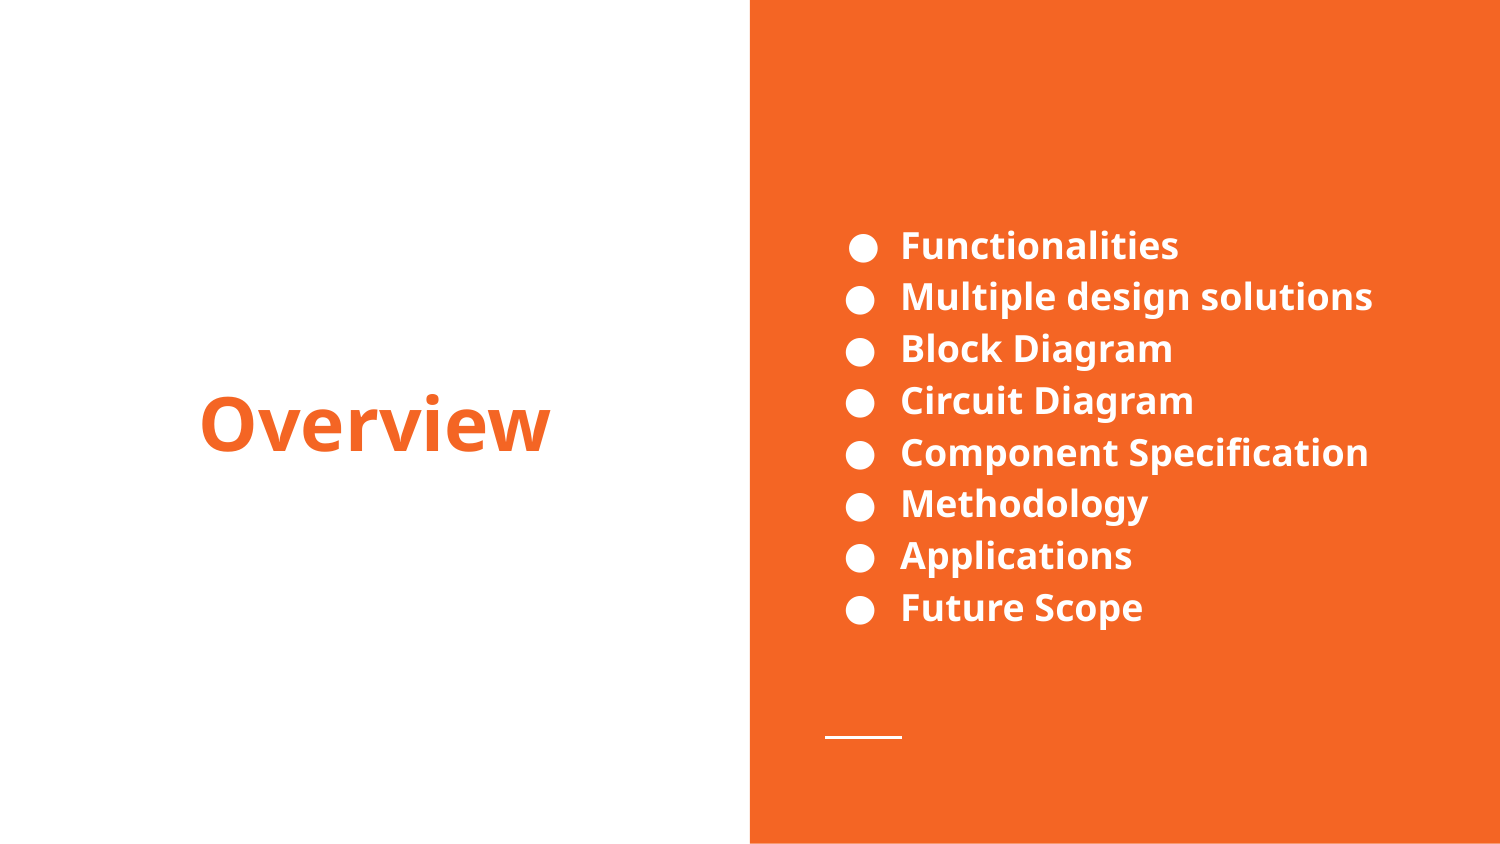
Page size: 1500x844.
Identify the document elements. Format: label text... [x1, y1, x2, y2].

title Overview [43, 313, 708, 530]
list Functionalities Multiple design solutions Block Diagram Circuit Diagram Component Specification Methodology Applications Future Scope [810, 118, 1440, 725]
